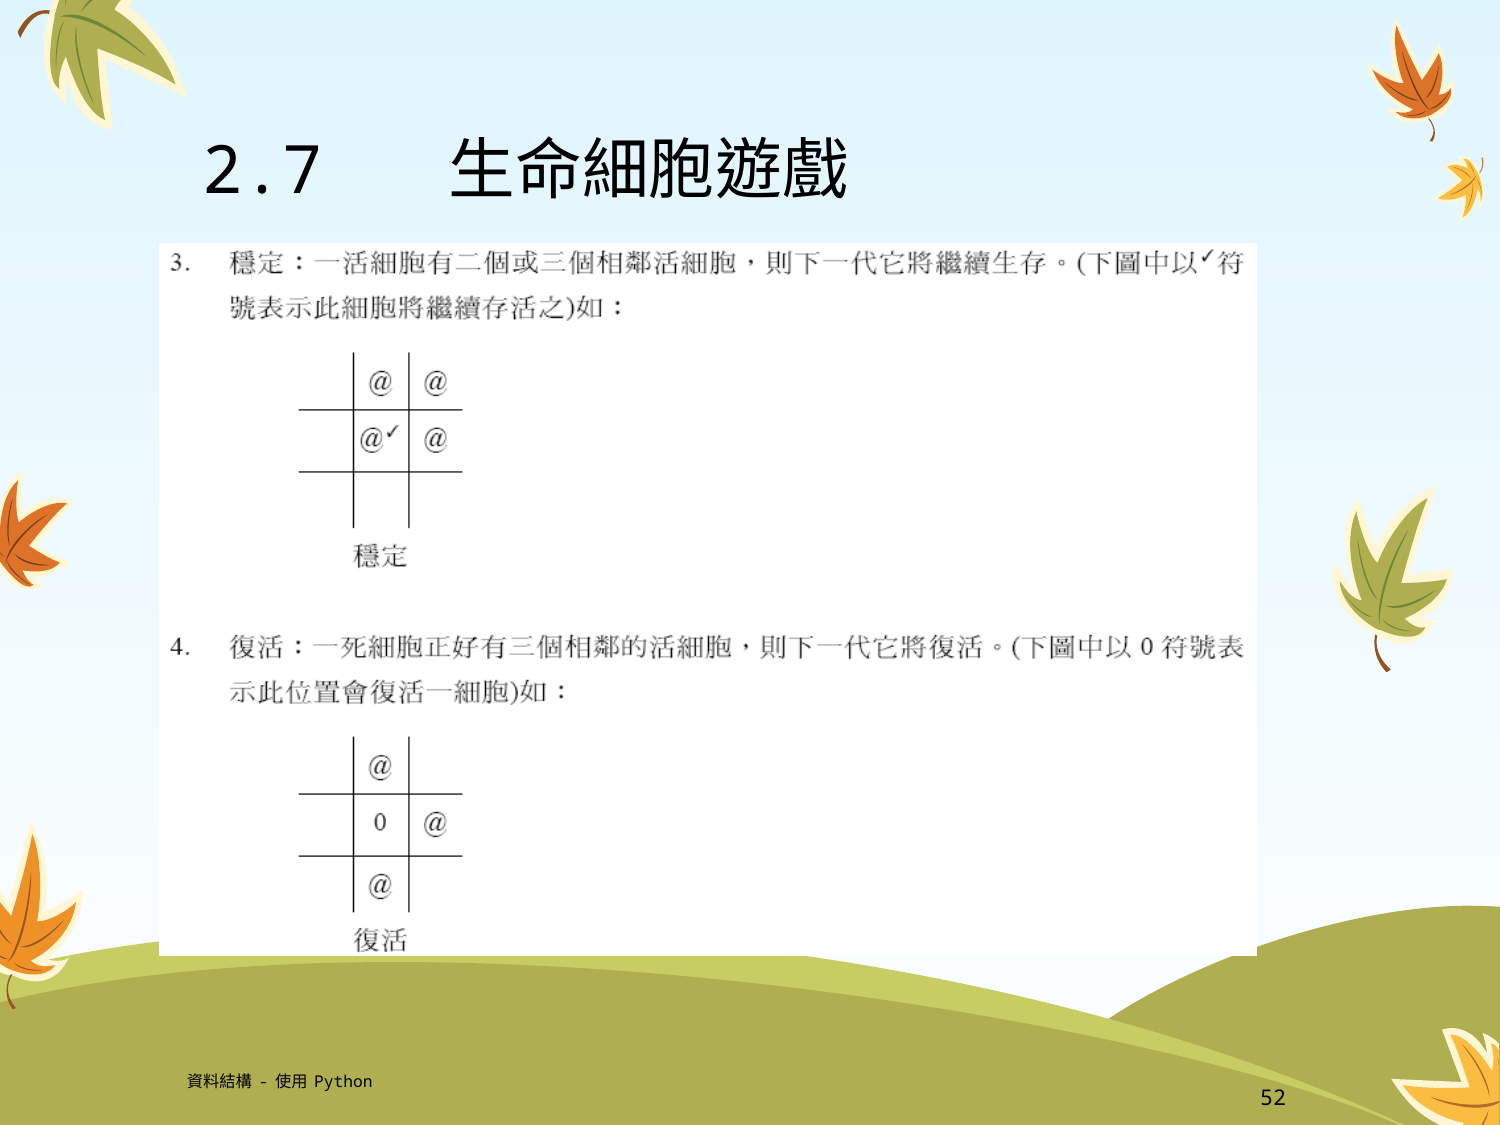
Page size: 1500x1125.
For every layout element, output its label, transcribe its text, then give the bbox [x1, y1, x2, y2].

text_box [159, 243, 1257, 956]
slide_number 52 [1222, 1082, 1302, 1122]
title 2.7 生命細胞遊戲 [187, 12, 1312, 216]
footer 資料結構-使用Python [171, 1065, 1031, 1105]
